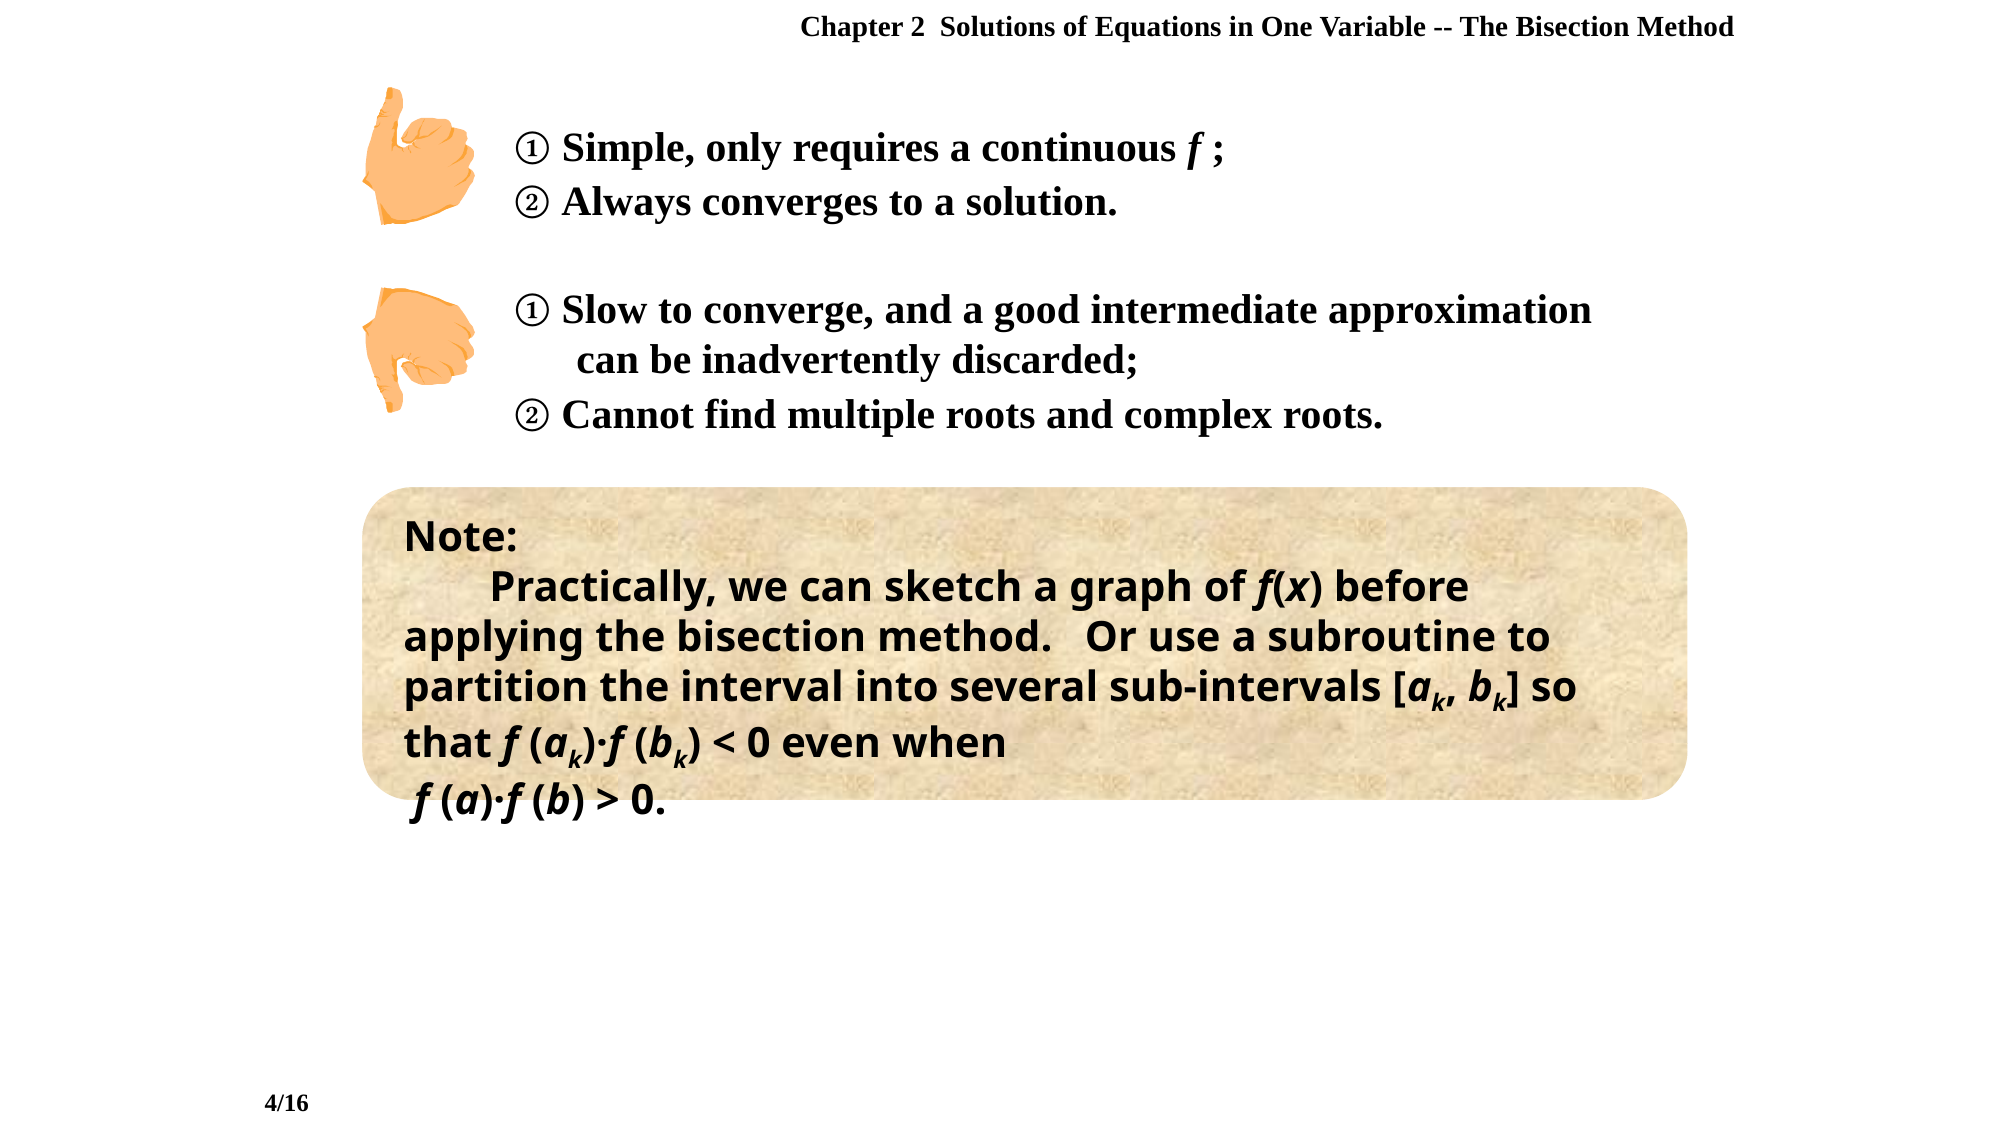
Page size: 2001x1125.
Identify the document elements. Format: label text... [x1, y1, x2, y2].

text_box ① Simple, only requires a continuous f ; ② Always converges to a solution. [500, 112, 1450, 232]
text_box 4/16 [249, 1078, 338, 1124]
text_box Chapter 2 Solutions of Equations in One Variable -- The Bisection Method [712, 0, 1750, 50]
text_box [362, 287, 475, 413]
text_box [362, 87, 475, 225]
text_box ① Slow to converge, and a good intermediate approximation can be inadvertently discarded; ② Cannot find multiple roots and complex roots. [499, 274, 1625, 444]
text_box Note: Practically, we can sketch a graph of f(x) before applying the bisection method. Or use a subroutine to partition the interval into several sub-intervals [ak, bk] so that f (ak)·f (bk) < 0 even when f (a)·f (b) > 0. [362, 487, 1688, 800]
